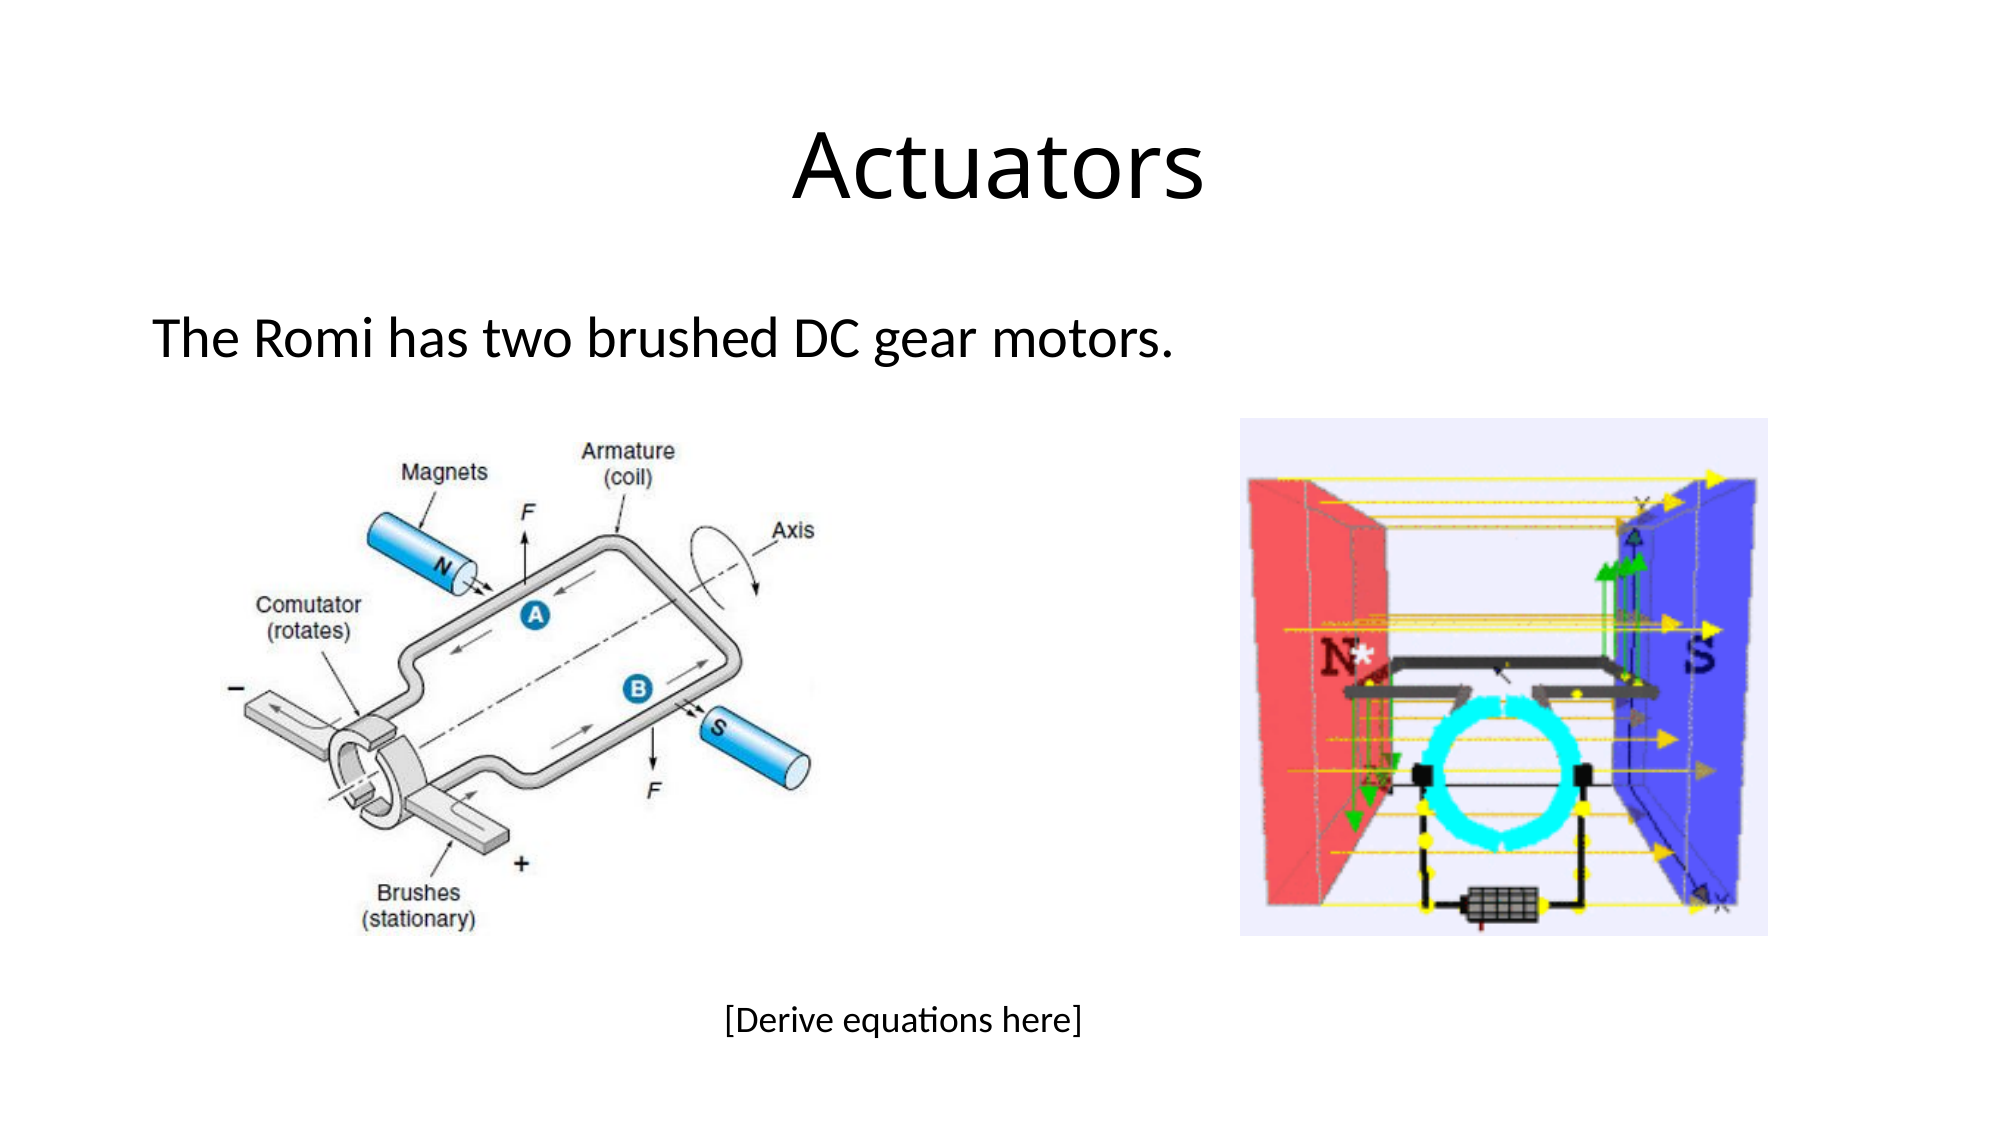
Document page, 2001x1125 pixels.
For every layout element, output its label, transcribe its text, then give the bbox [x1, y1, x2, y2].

picture [1240, 418, 1768, 936]
picture [220, 442, 832, 936]
list The Romi has two brushed DC gear motors. [137, 299, 1863, 1014]
title Actuators [137, 59, 1863, 278]
text_box [Derive equations here] [598, 987, 1209, 1047]
